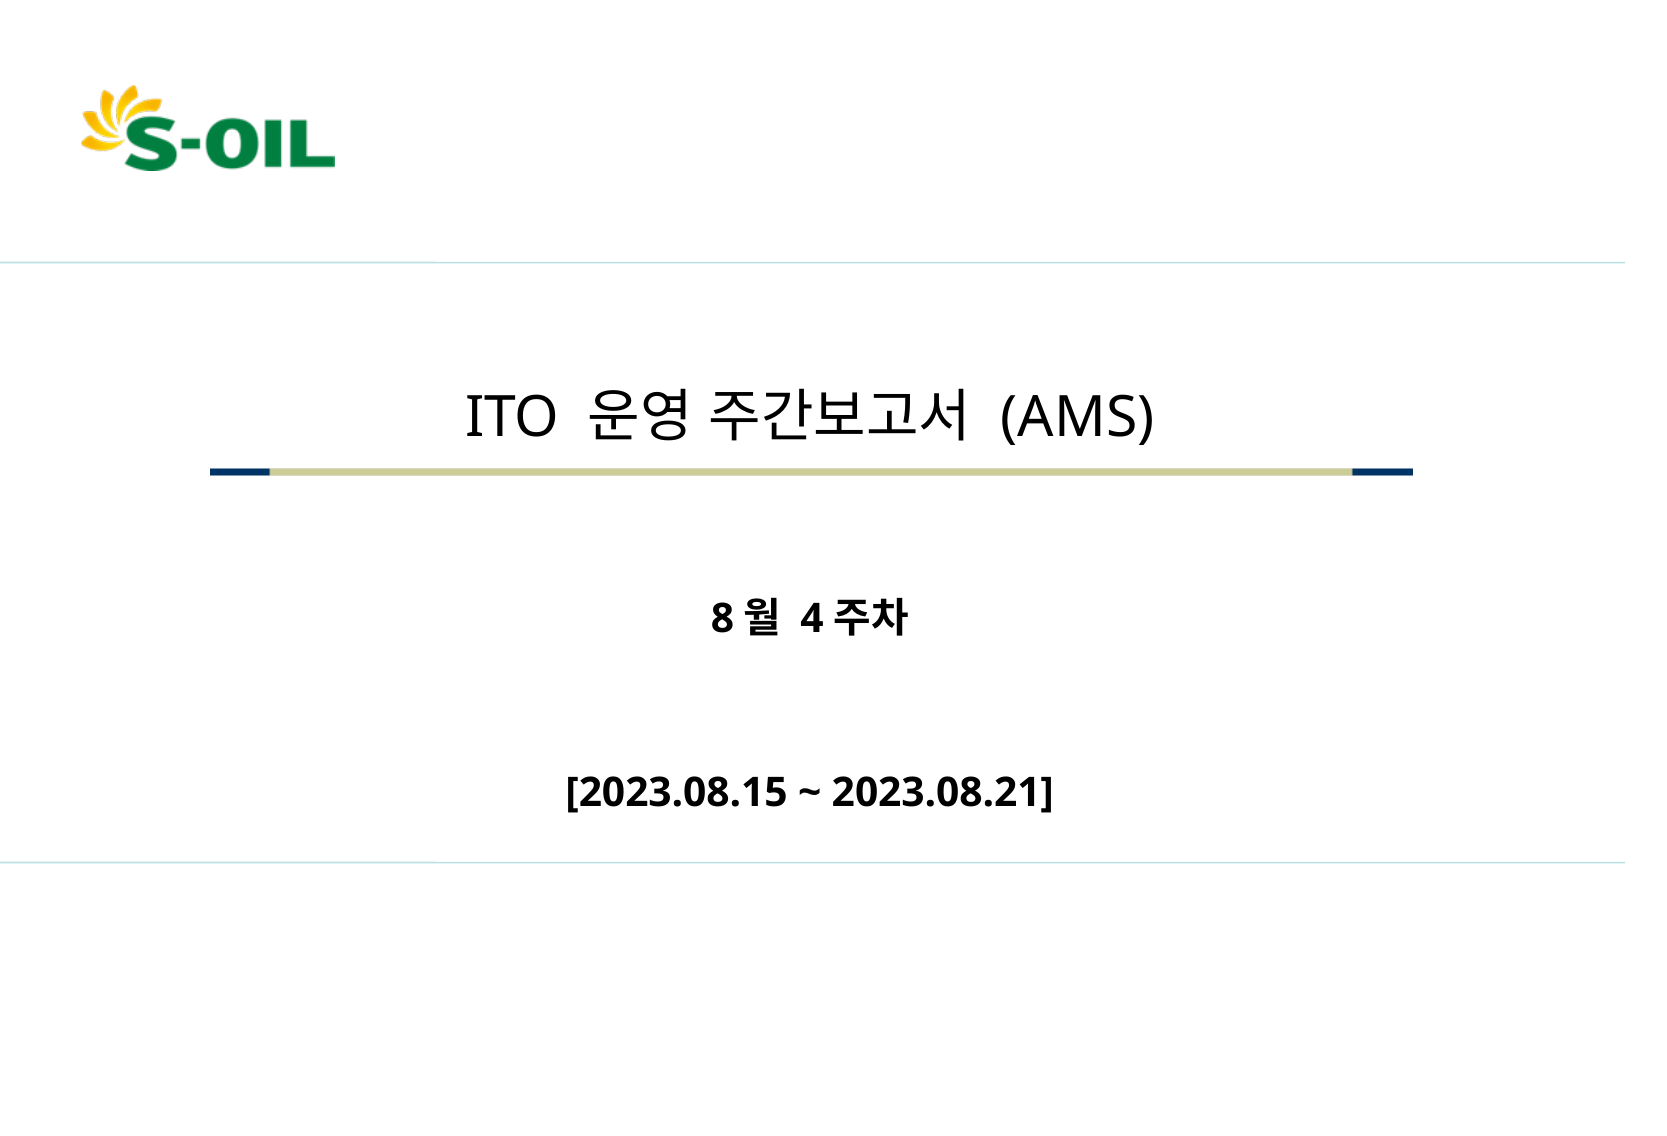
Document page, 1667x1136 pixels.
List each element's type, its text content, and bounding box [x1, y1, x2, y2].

text_box ITO 운영 주간보고서 (AMS) [336, 371, 1283, 455]
picture [81, 85, 336, 171]
text_box [2023.08.15 ~ 2023.08.21] [497, 768, 1123, 830]
text_box 8월 4주차 [696, 583, 924, 648]
picture [210, 464, 1413, 480]
